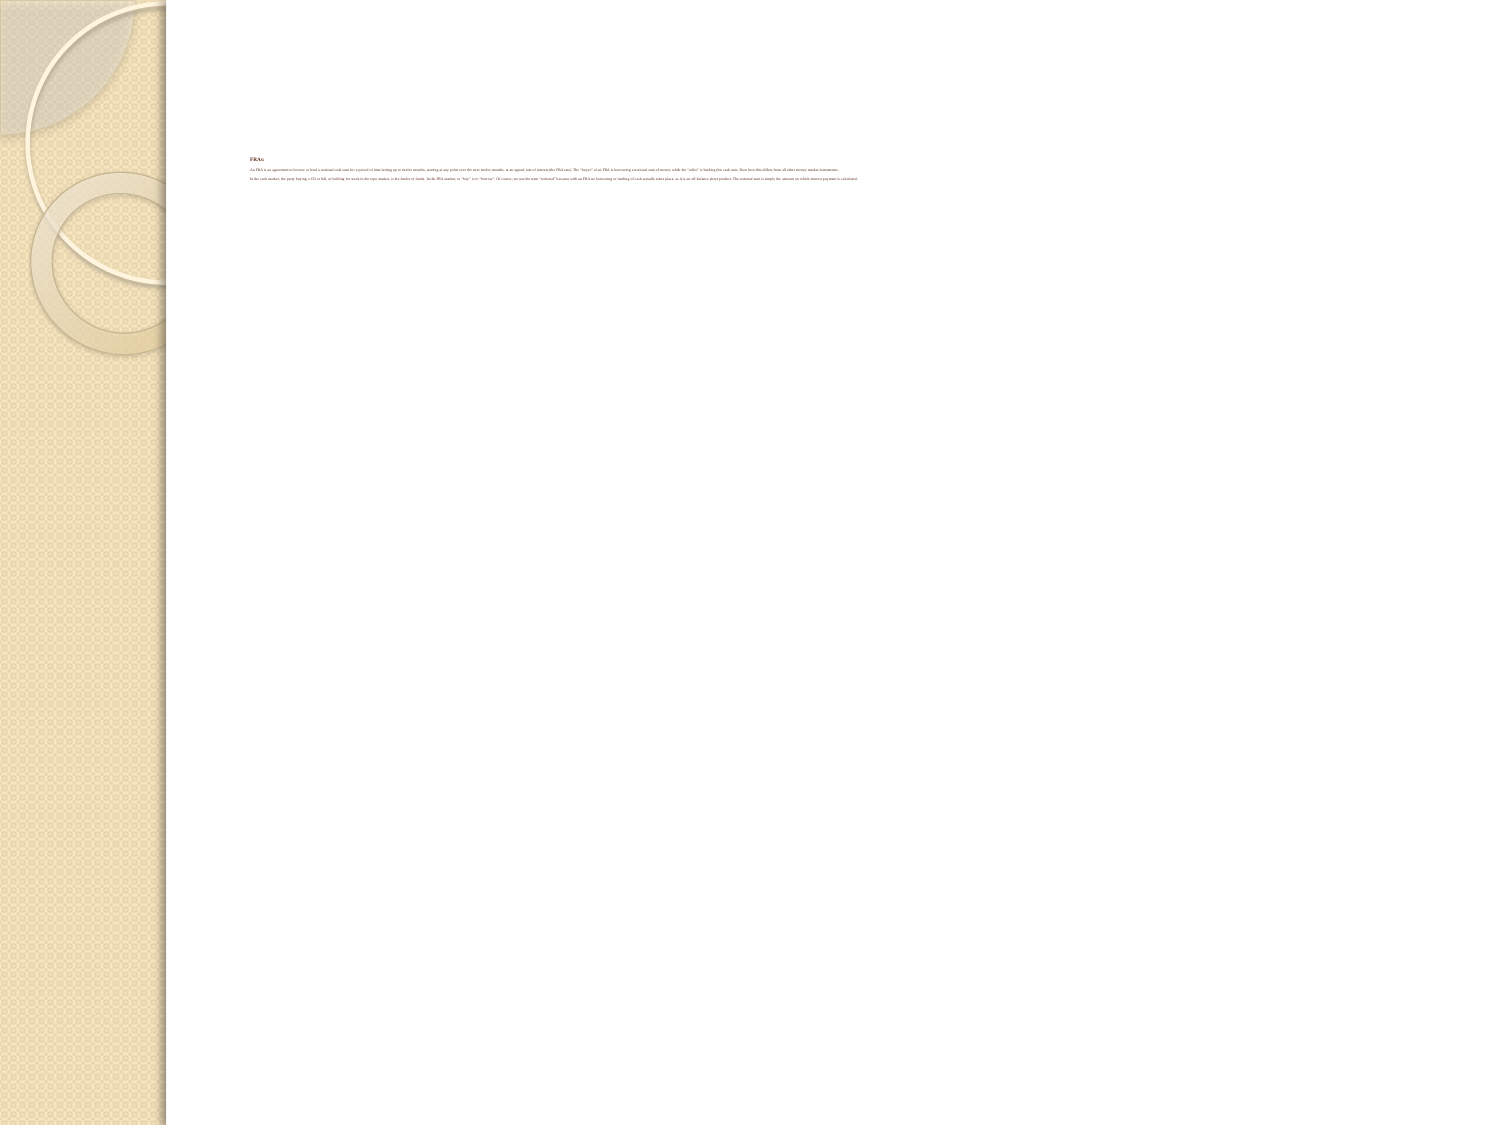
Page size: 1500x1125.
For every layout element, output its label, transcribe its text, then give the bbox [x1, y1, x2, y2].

title FRAs: An FRA is an agreement to borrow or lend a notional cash sum for a period of time lasting up to twelve months, starting at any point over the next twelve months, at an agreed rate of interest (the FRA rate). The “buyer” of an FRA is borrowing a notional sum of money while the “seller” is lending this cash sum. Note how this differs from all other money market instruments. In the cash market, the party buying a CD or bill, or bidding for stock in the repo market, is the lender of funds. In the FRA market, to “buy” is to “borrow”. Of course, we use the term “notional” because with an FRA no borrowing or lending of cash actually takes place, as it is an off-balance sheet product. The notional sum is simply the amount on which interest payment is calculated. [235, 45, 1466, 233]
